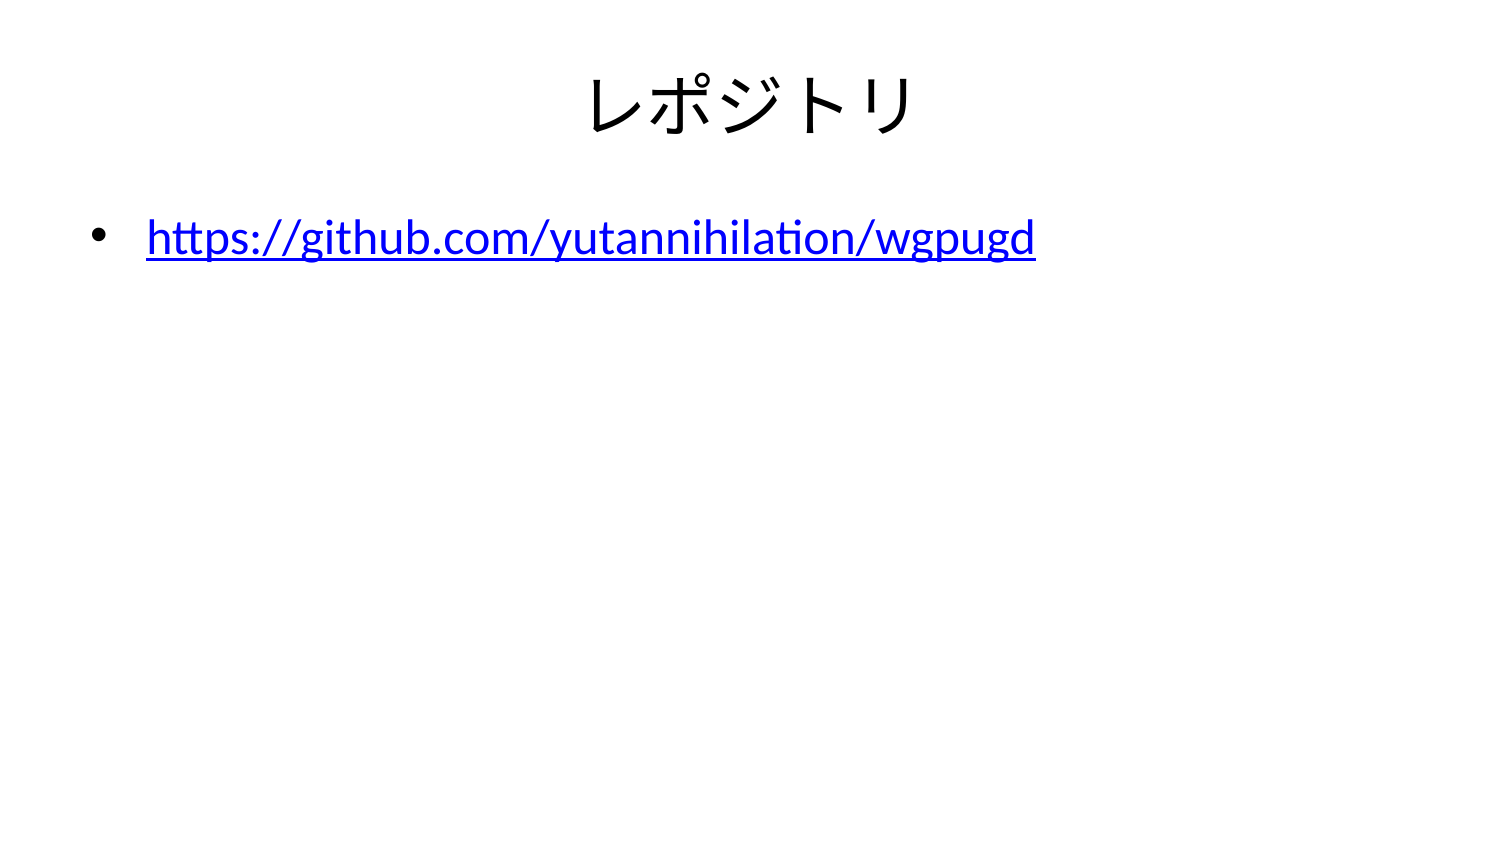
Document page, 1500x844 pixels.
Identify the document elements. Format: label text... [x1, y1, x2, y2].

list https://github.com/yutannihilation/wgpugd [75, 196, 1425, 754]
title レポジトリ [75, 33, 1425, 175]
